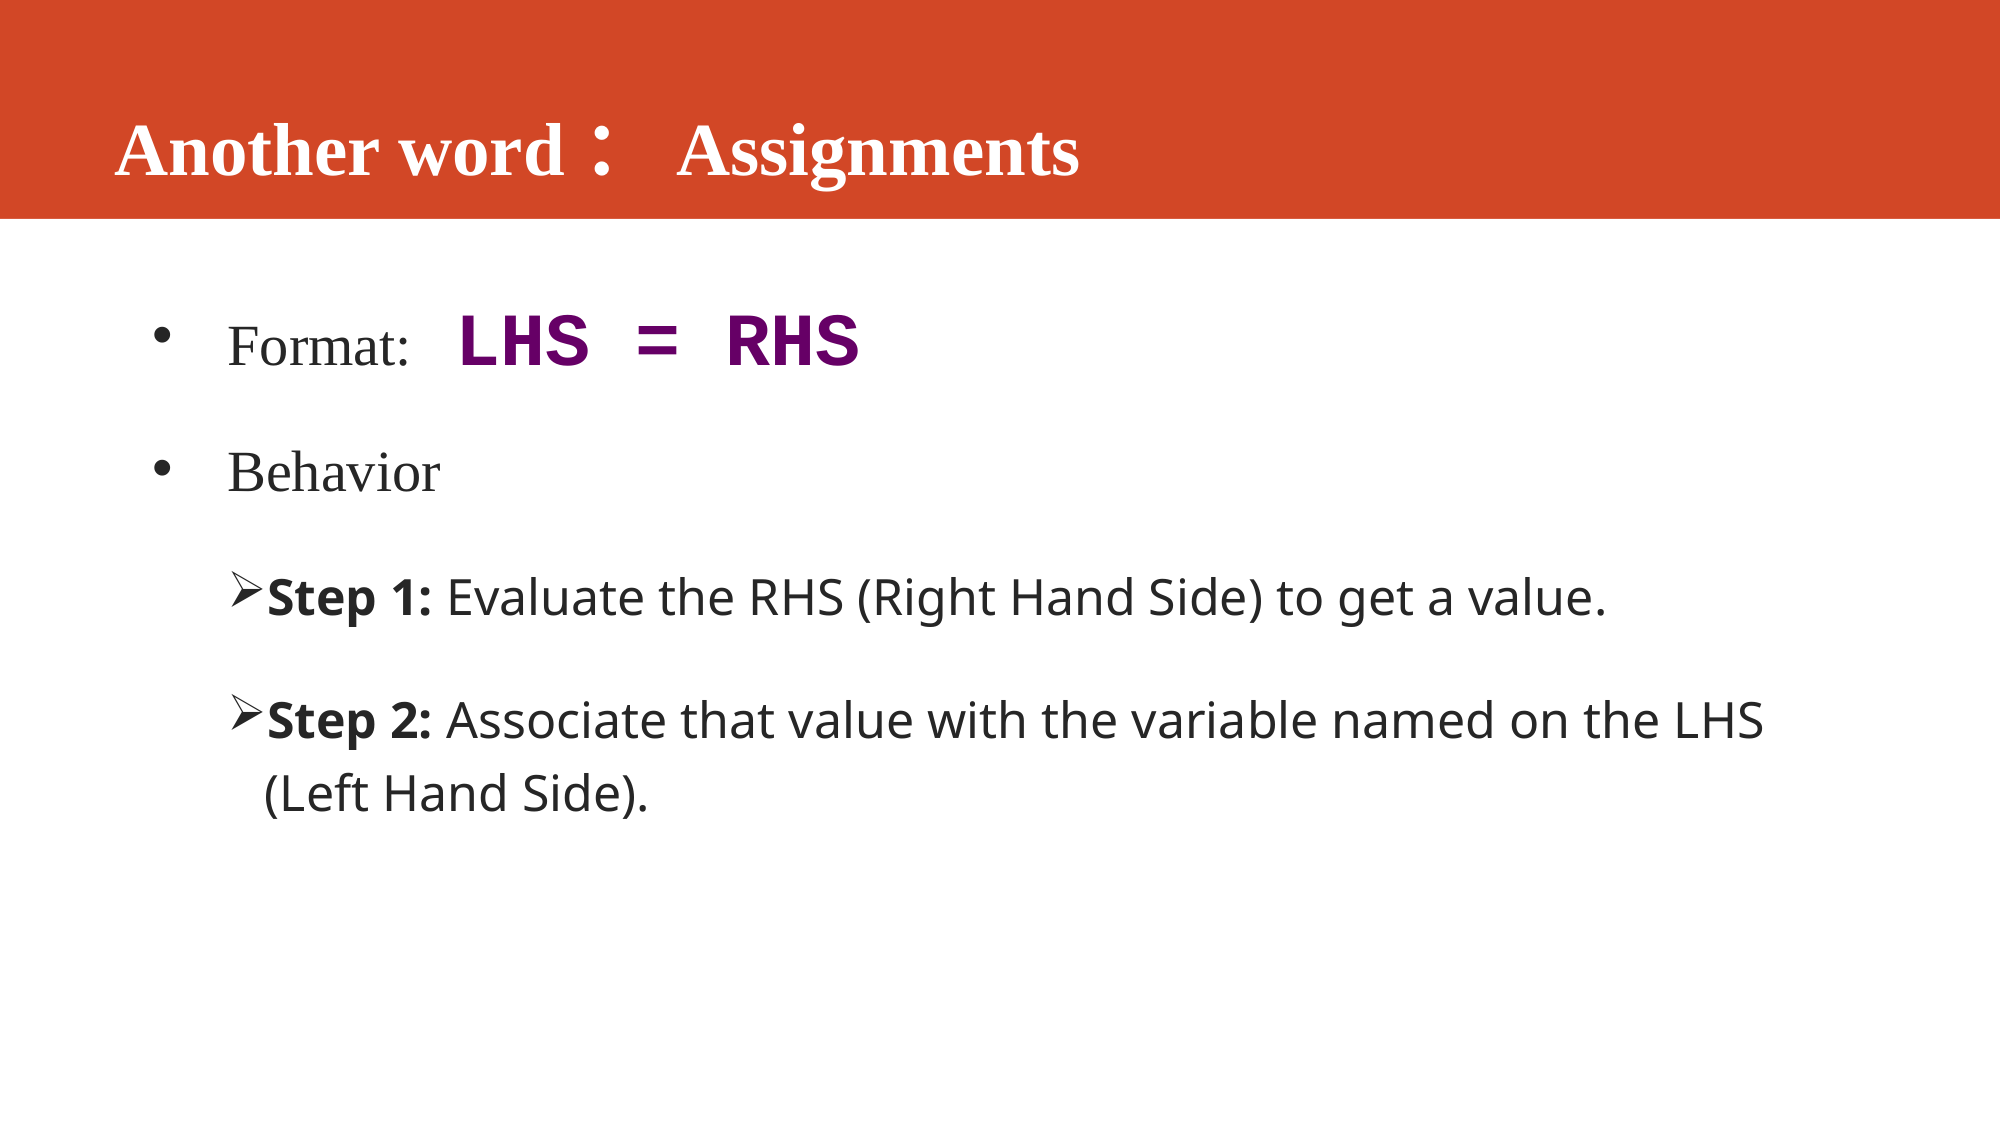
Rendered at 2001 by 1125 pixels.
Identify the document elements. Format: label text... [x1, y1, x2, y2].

list Format: LHS = RHS Behavior Step 1: Evaluate the RHS (Right Hand Side) to get a value. Step 2: Associate that value with the variable named on the LHS (Left Hand Side). [137, 299, 1785, 1014]
title Another word：Assignments [99, 0, 1863, 199]
